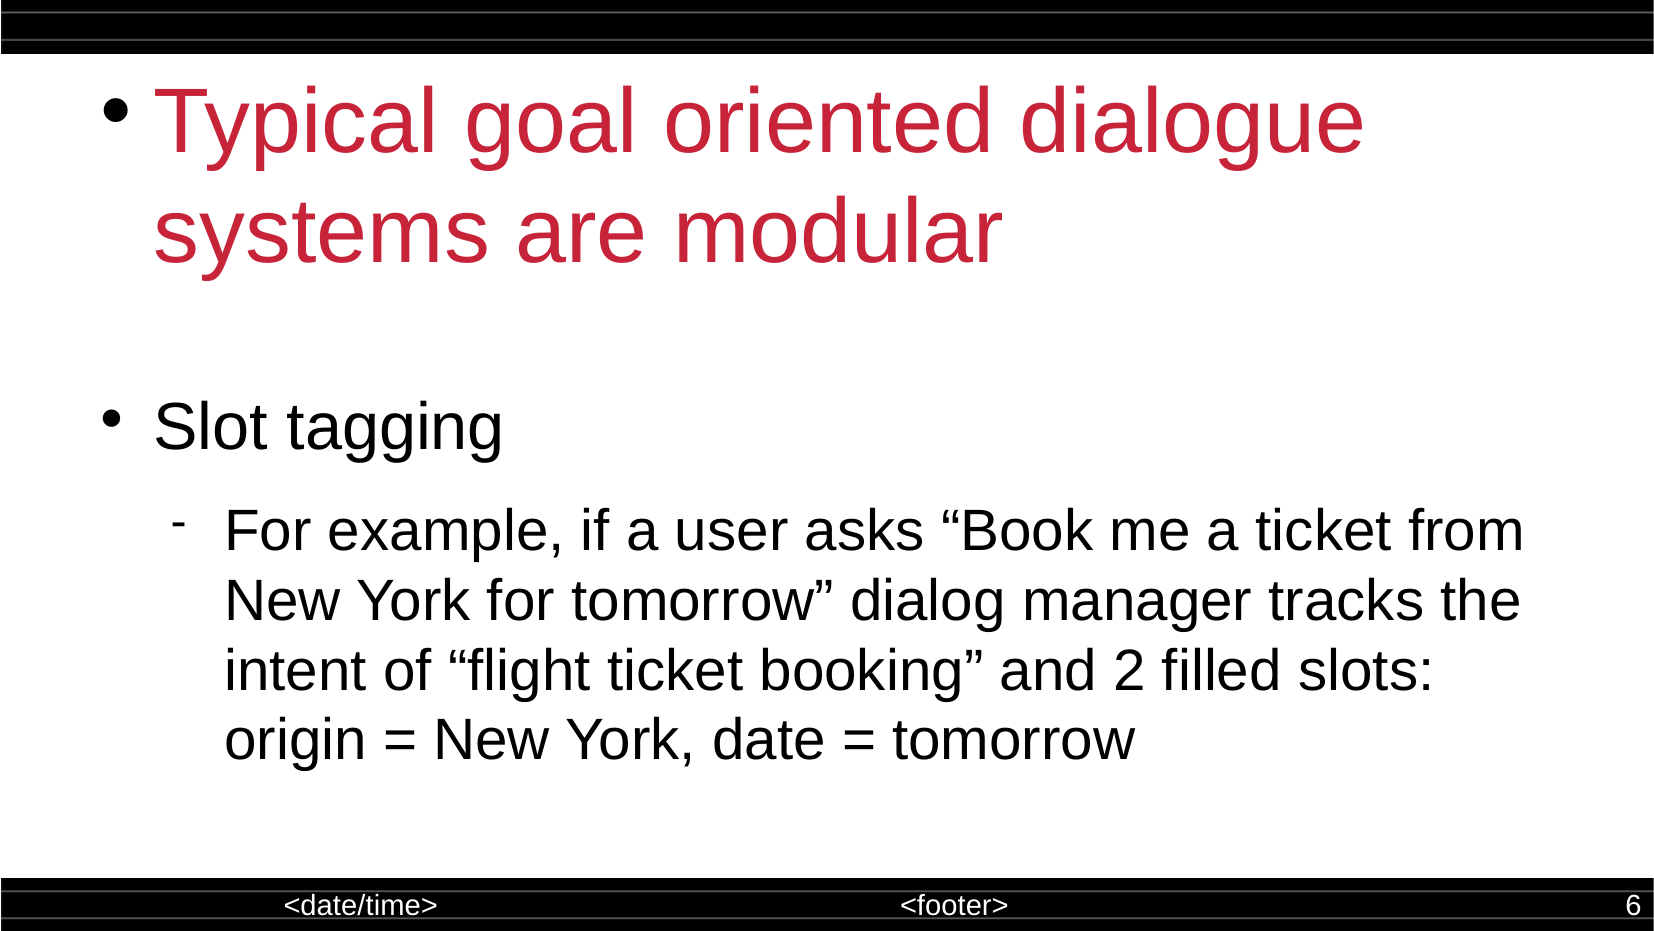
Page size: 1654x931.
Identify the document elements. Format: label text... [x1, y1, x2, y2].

text_box Typical goal oriented dialogue systems are modular [82, 67, 1571, 272]
picture [1, 0, 1654, 54]
picture [1, 878, 1654, 931]
text_box Slot tagging For example, if a user asks “Book me a ticket from New York for tomorrow” dialog manager tracks the intent of “flight ticket booking” and 2 filled slots: origin = New York, date = tomorrow [82, 272, 1571, 852]
